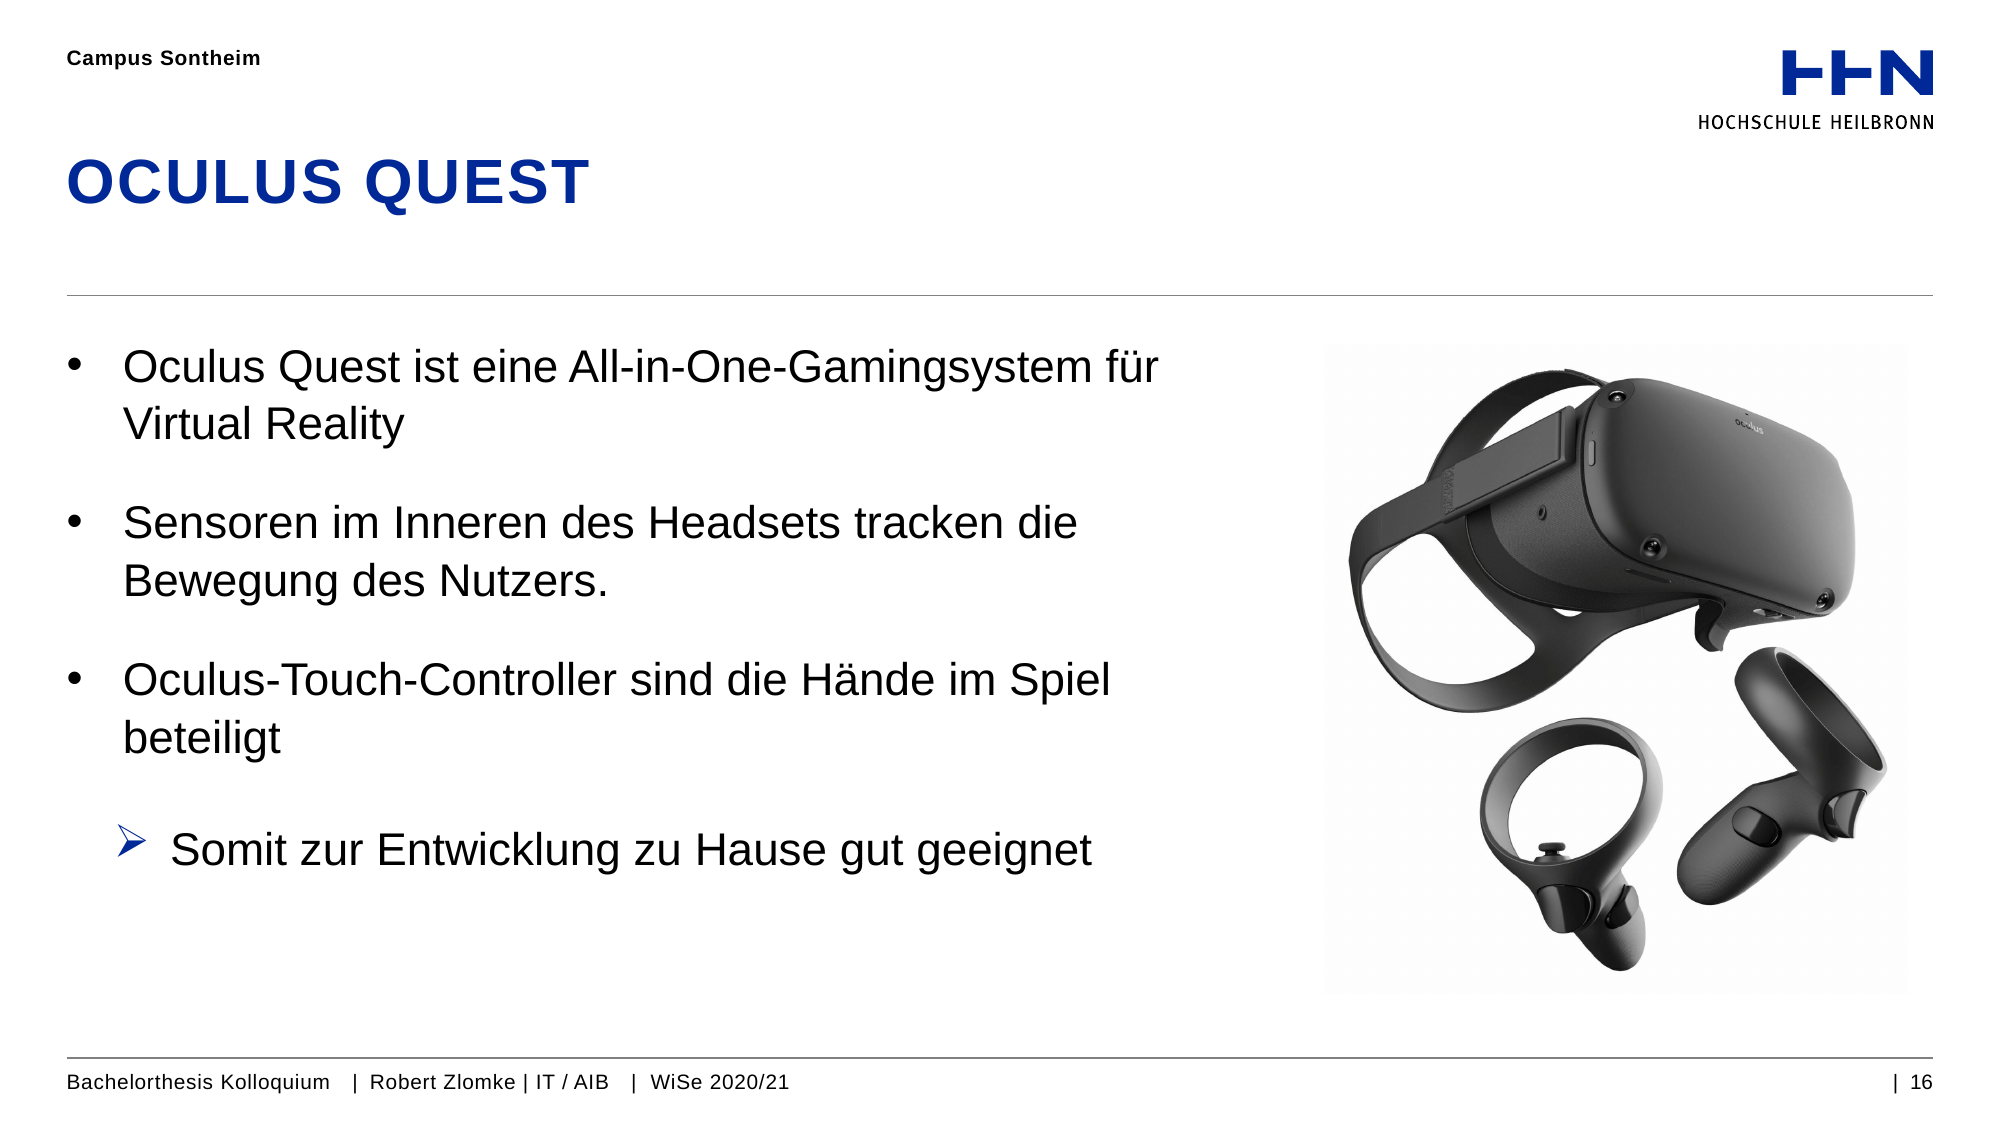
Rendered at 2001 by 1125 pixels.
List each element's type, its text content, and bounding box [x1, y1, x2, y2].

title Oculus Quest [66, 147, 1933, 290]
footer Bachelorthesis Kolloquium | Robert Zlomke | IT / AIB | WiSe 2020/21 [66, 1068, 1277, 1105]
list Oculus Quest ist eine All-in-One-Gamingsystem für Virtual Reality Sensoren im Inneren des Headsets tracken die Bewegung des Nutzers. Oculus-Touch-Controller sind die Hände im Spiel beteiligt Somit zur Entwicklung zu Hause gut geeignet [66, 333, 1237, 1025]
slide_number Campus Sontheim [66, 45, 1277, 81]
slide_number | 16 [1621, 1068, 1933, 1105]
picture [1324, 344, 1908, 994]
